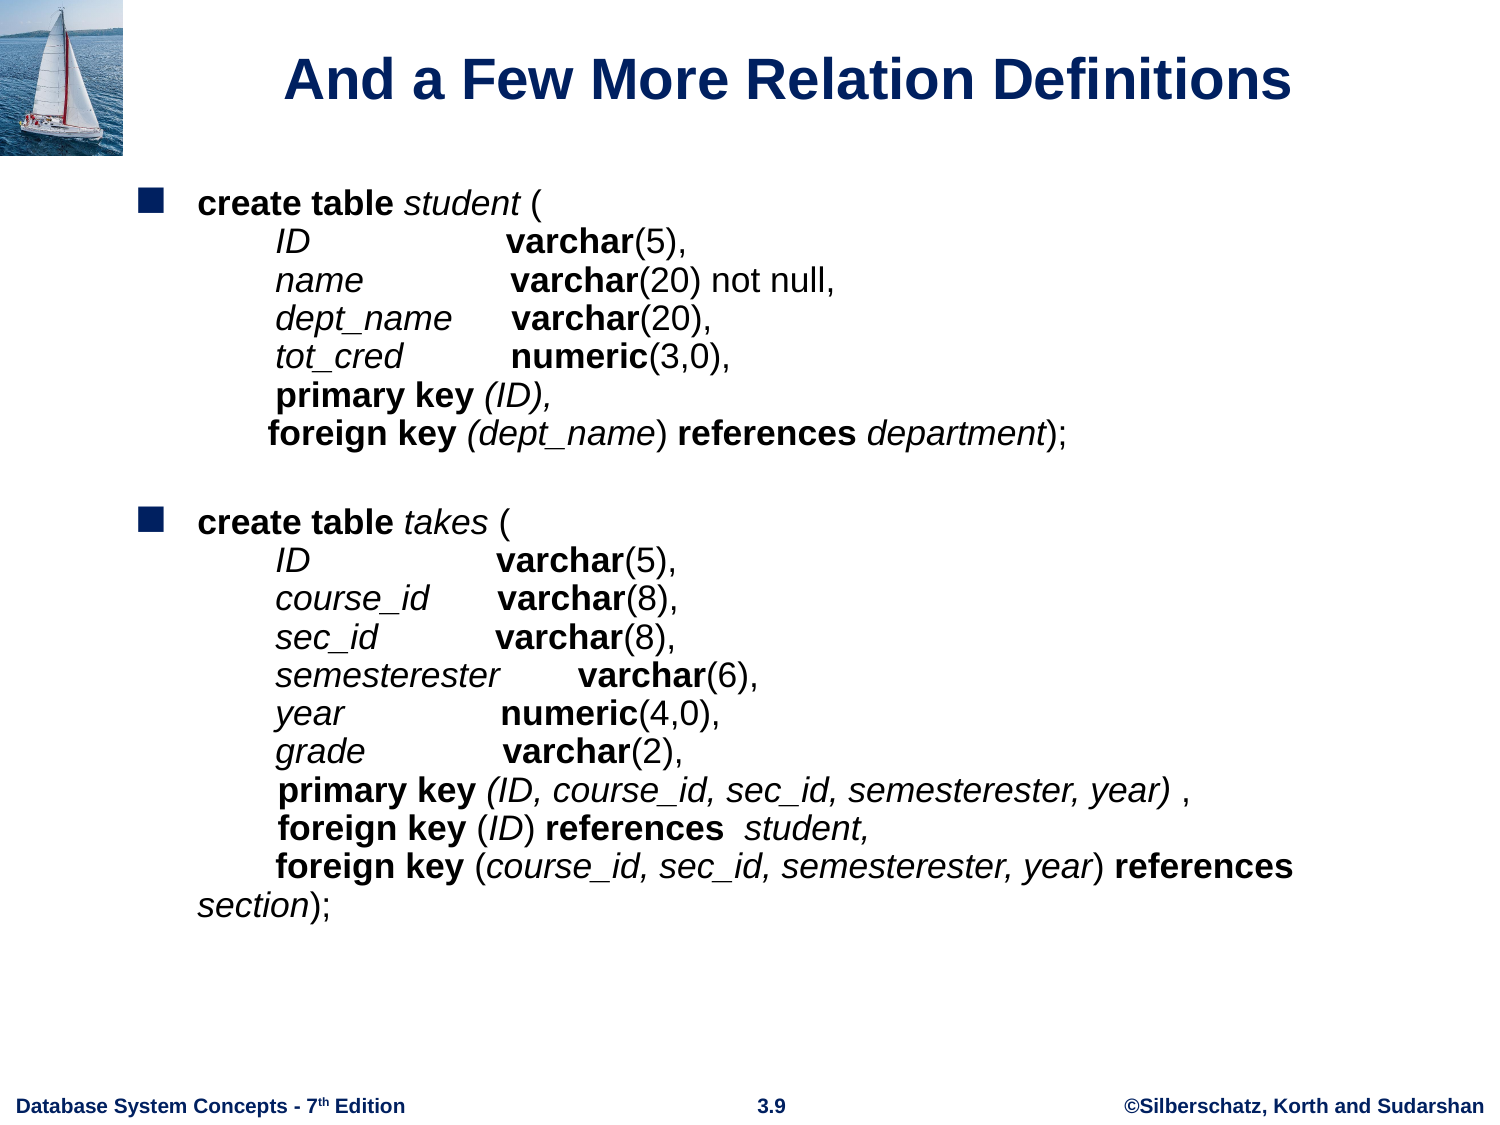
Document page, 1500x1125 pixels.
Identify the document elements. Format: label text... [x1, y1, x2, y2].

title And a Few More Relation Definitions [125, 18, 1452, 120]
picture [0, 0, 123, 156]
list create table student ( ID varchar(5), name varchar(20) not null, dept_name varchar(20), tot_cred numeric(3,0), primary key (ID), foreign key (dept_name) references department); create table takes ( ID varchar(5), course_id varchar(8), sec_id varchar(8), semesterester varchar(6), year numeric(4,0), grade varchar(2), primary key (ID, course_id, sec_id, semesterester, year) , foreign key (ID) references student, foreign key (course_id, sec_id, semesterester, year) references section); [126, 177, 1398, 940]
